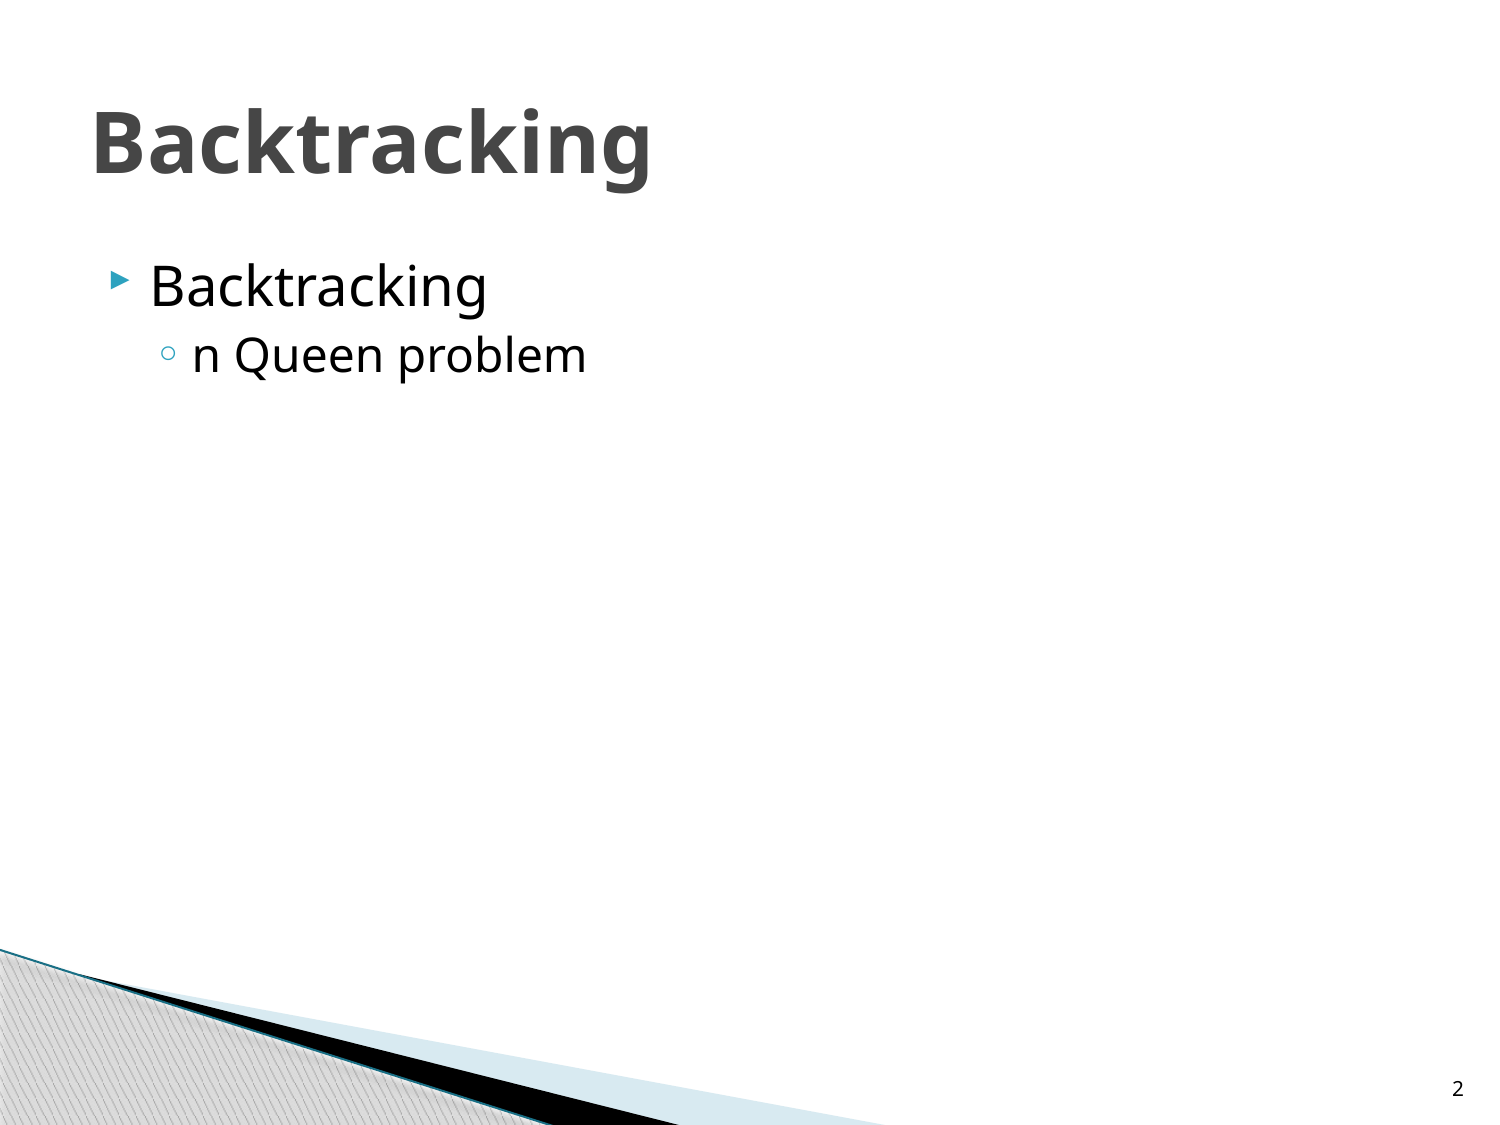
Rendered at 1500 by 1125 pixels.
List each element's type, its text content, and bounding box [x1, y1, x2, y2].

list Backtracking n Queen problem [75, 243, 1425, 986]
title Backtracking [75, 45, 1425, 233]
slide_number 2 [1418, 1051, 1479, 1112]
